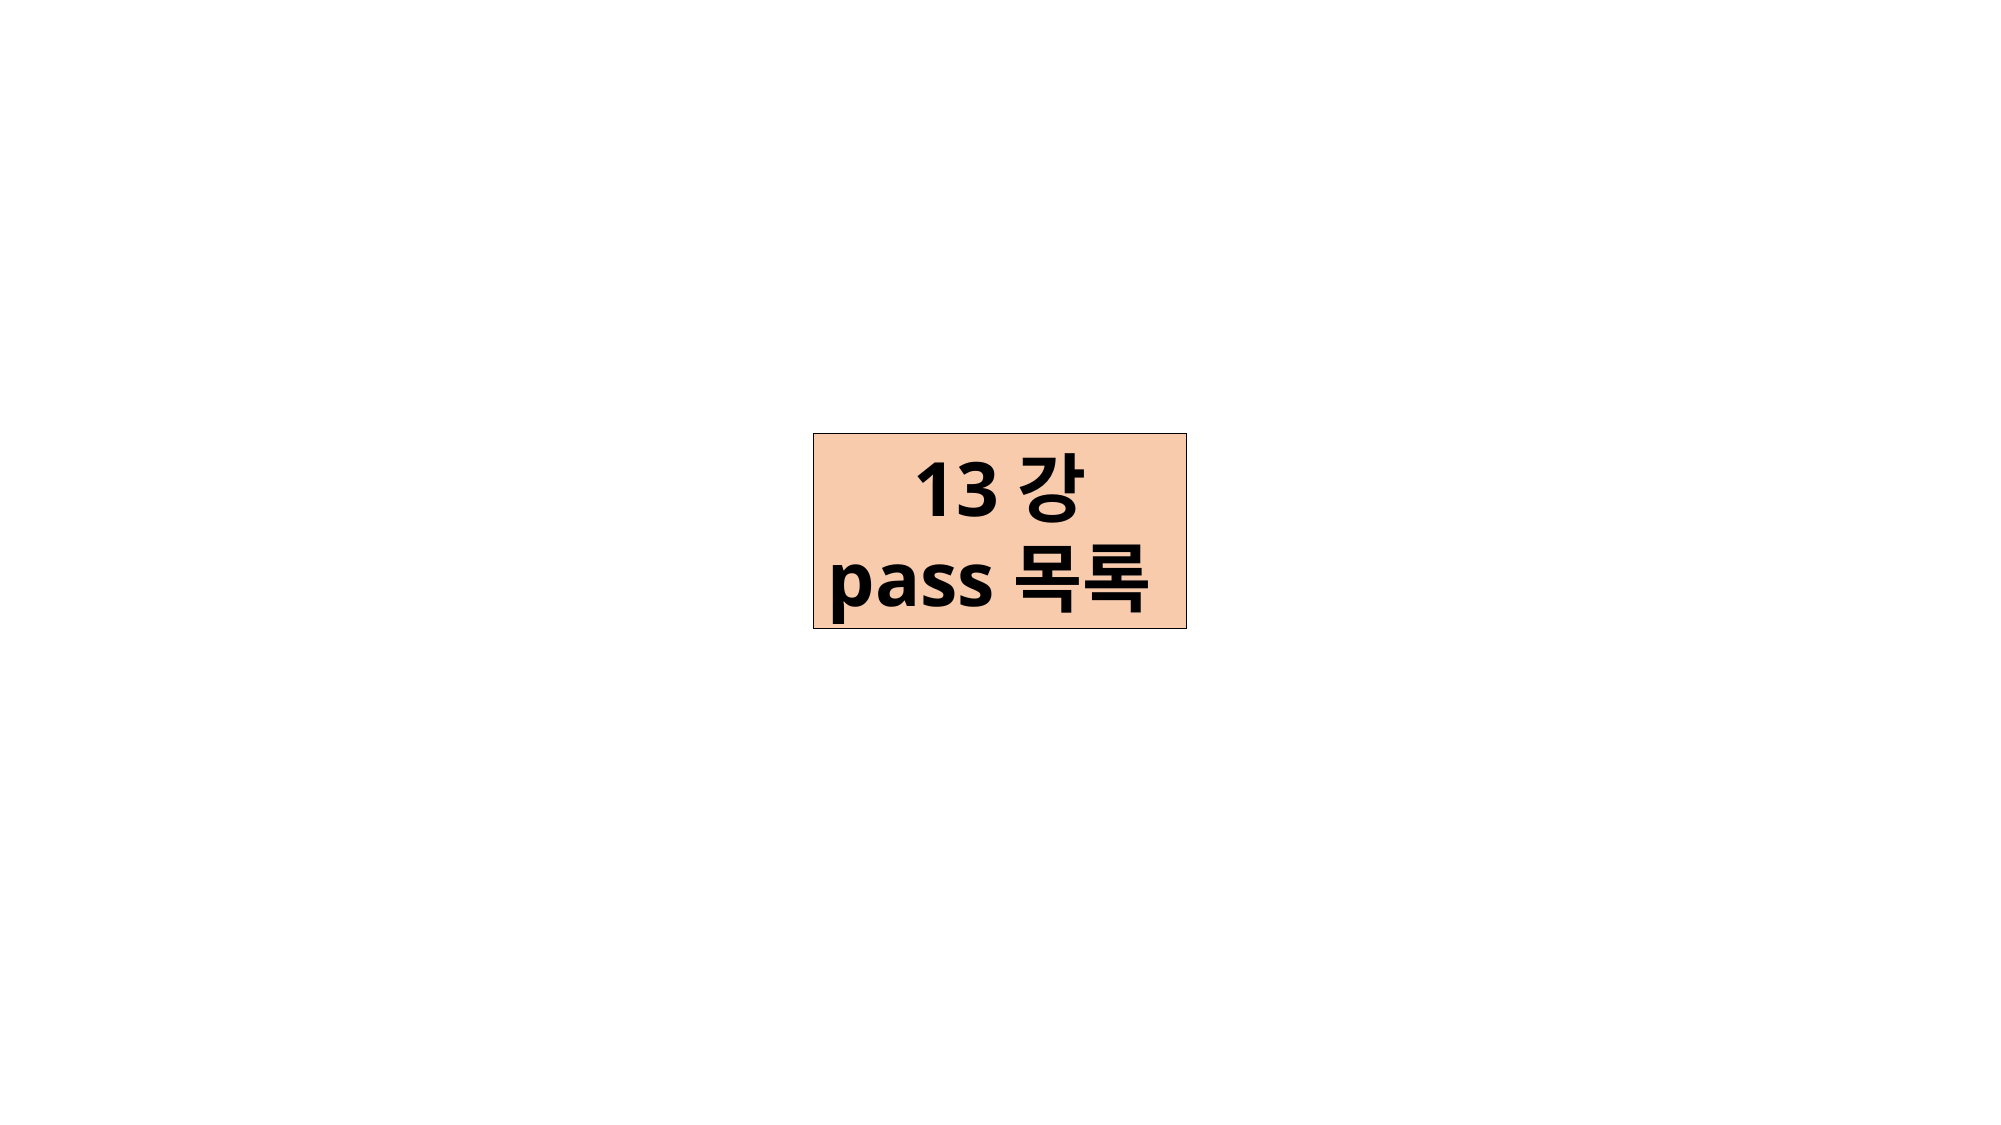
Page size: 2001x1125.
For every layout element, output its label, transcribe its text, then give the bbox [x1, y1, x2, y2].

text_box 13강 pass목록 [813, 433, 1187, 629]
